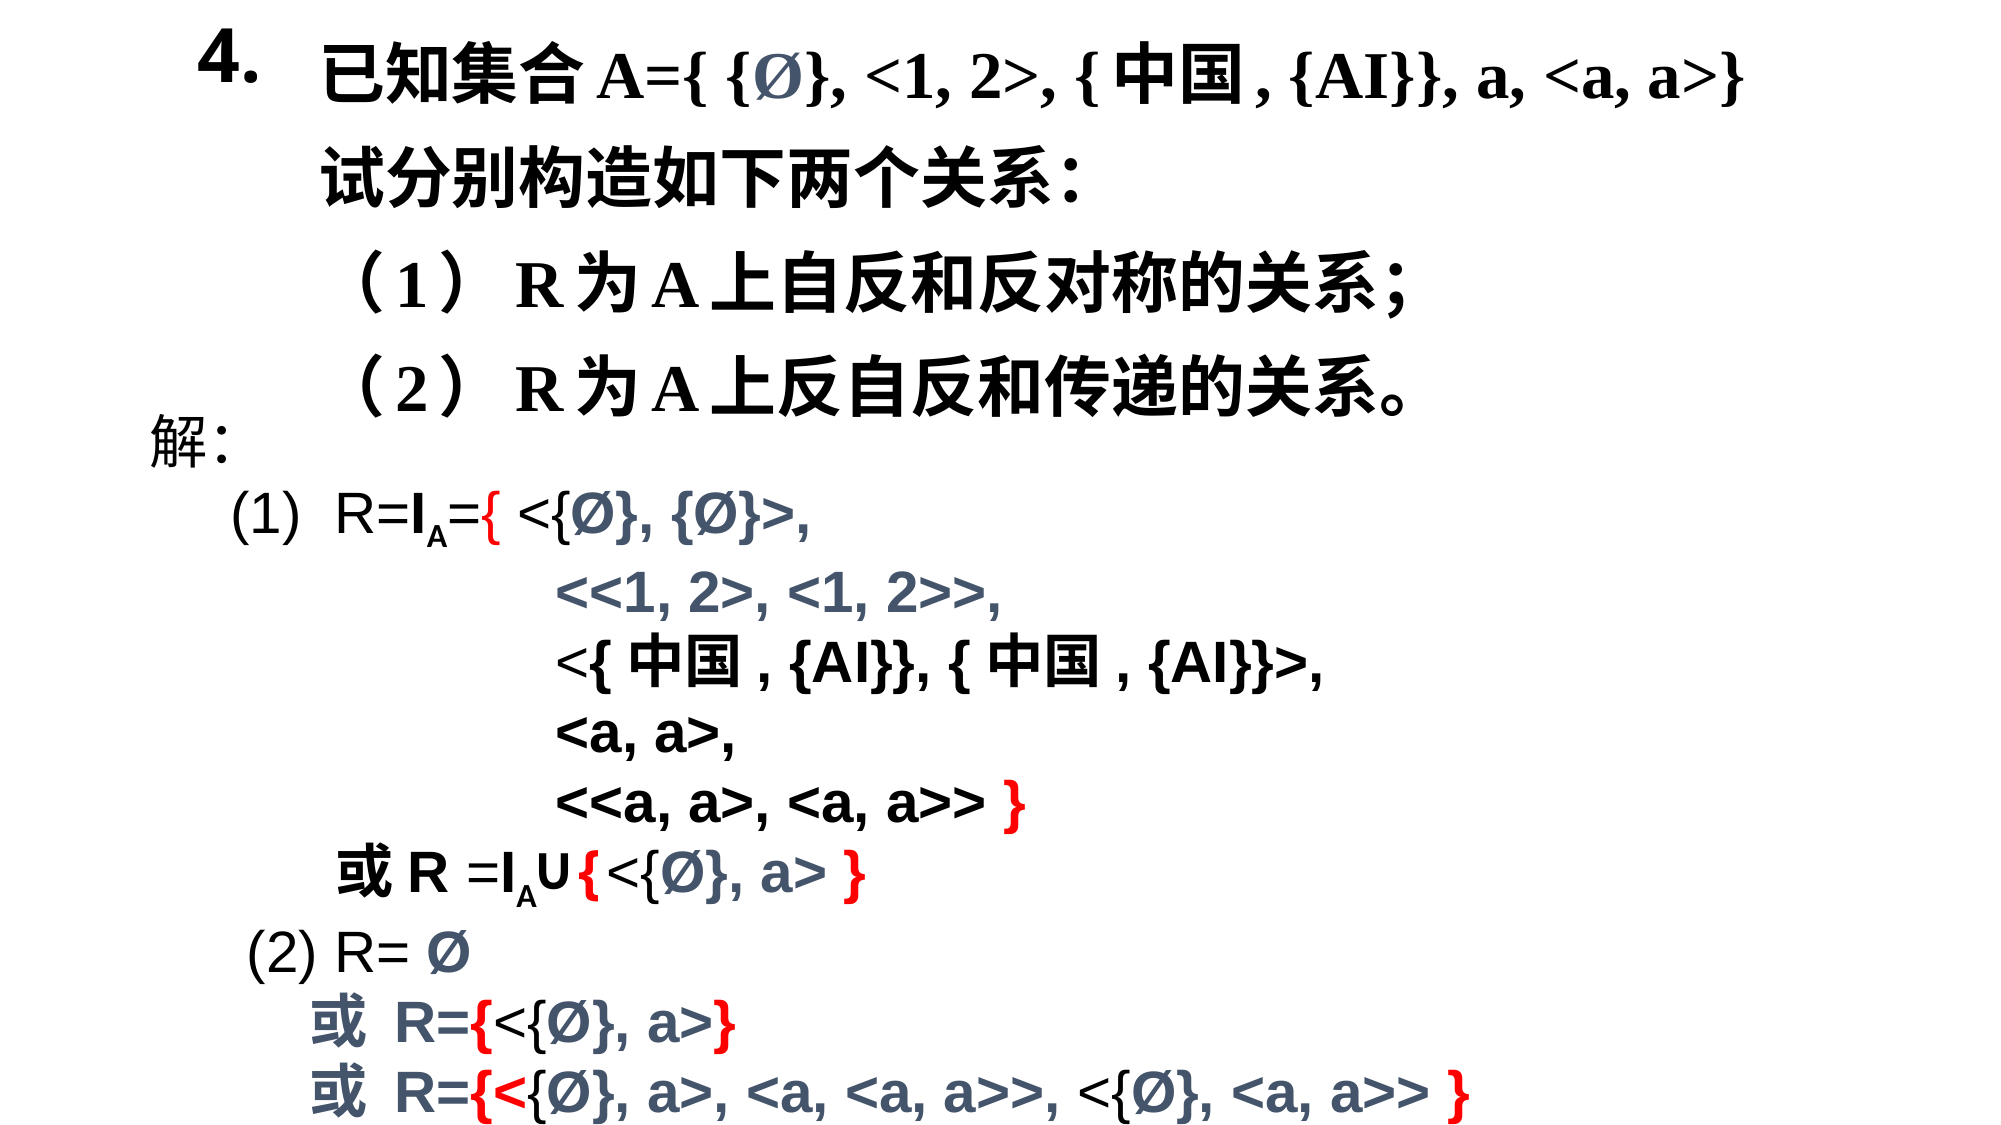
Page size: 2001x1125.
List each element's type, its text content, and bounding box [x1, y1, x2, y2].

list 已知集合A={ {Ø}, <1, 2>, {中国, {AI}}, a, <a, a>} 试分别构造如下两个关系： （1）R为A上自反和反对称的关系； （2）R为A上反自反和传递的关系。 [303, 0, 1806, 397]
text_box 解： (1) R=IA={ <{Ø}, {Ø}>, <<1, 2>, <1, 2>>, <{中国, {AI}}, {中国, {AI}}>, <a, a>, <<a, a>, <a, a>> } 或R =IA∪{<{Ø}, a> } (2) R= Ø 或 R={<{Ø}, a>} 或 R={<{Ø}, a>, <a, <a, a>>, <{Ø}, <a, a>> } [134, 397, 1926, 1125]
text_box 4. [183, 0, 279, 105]
